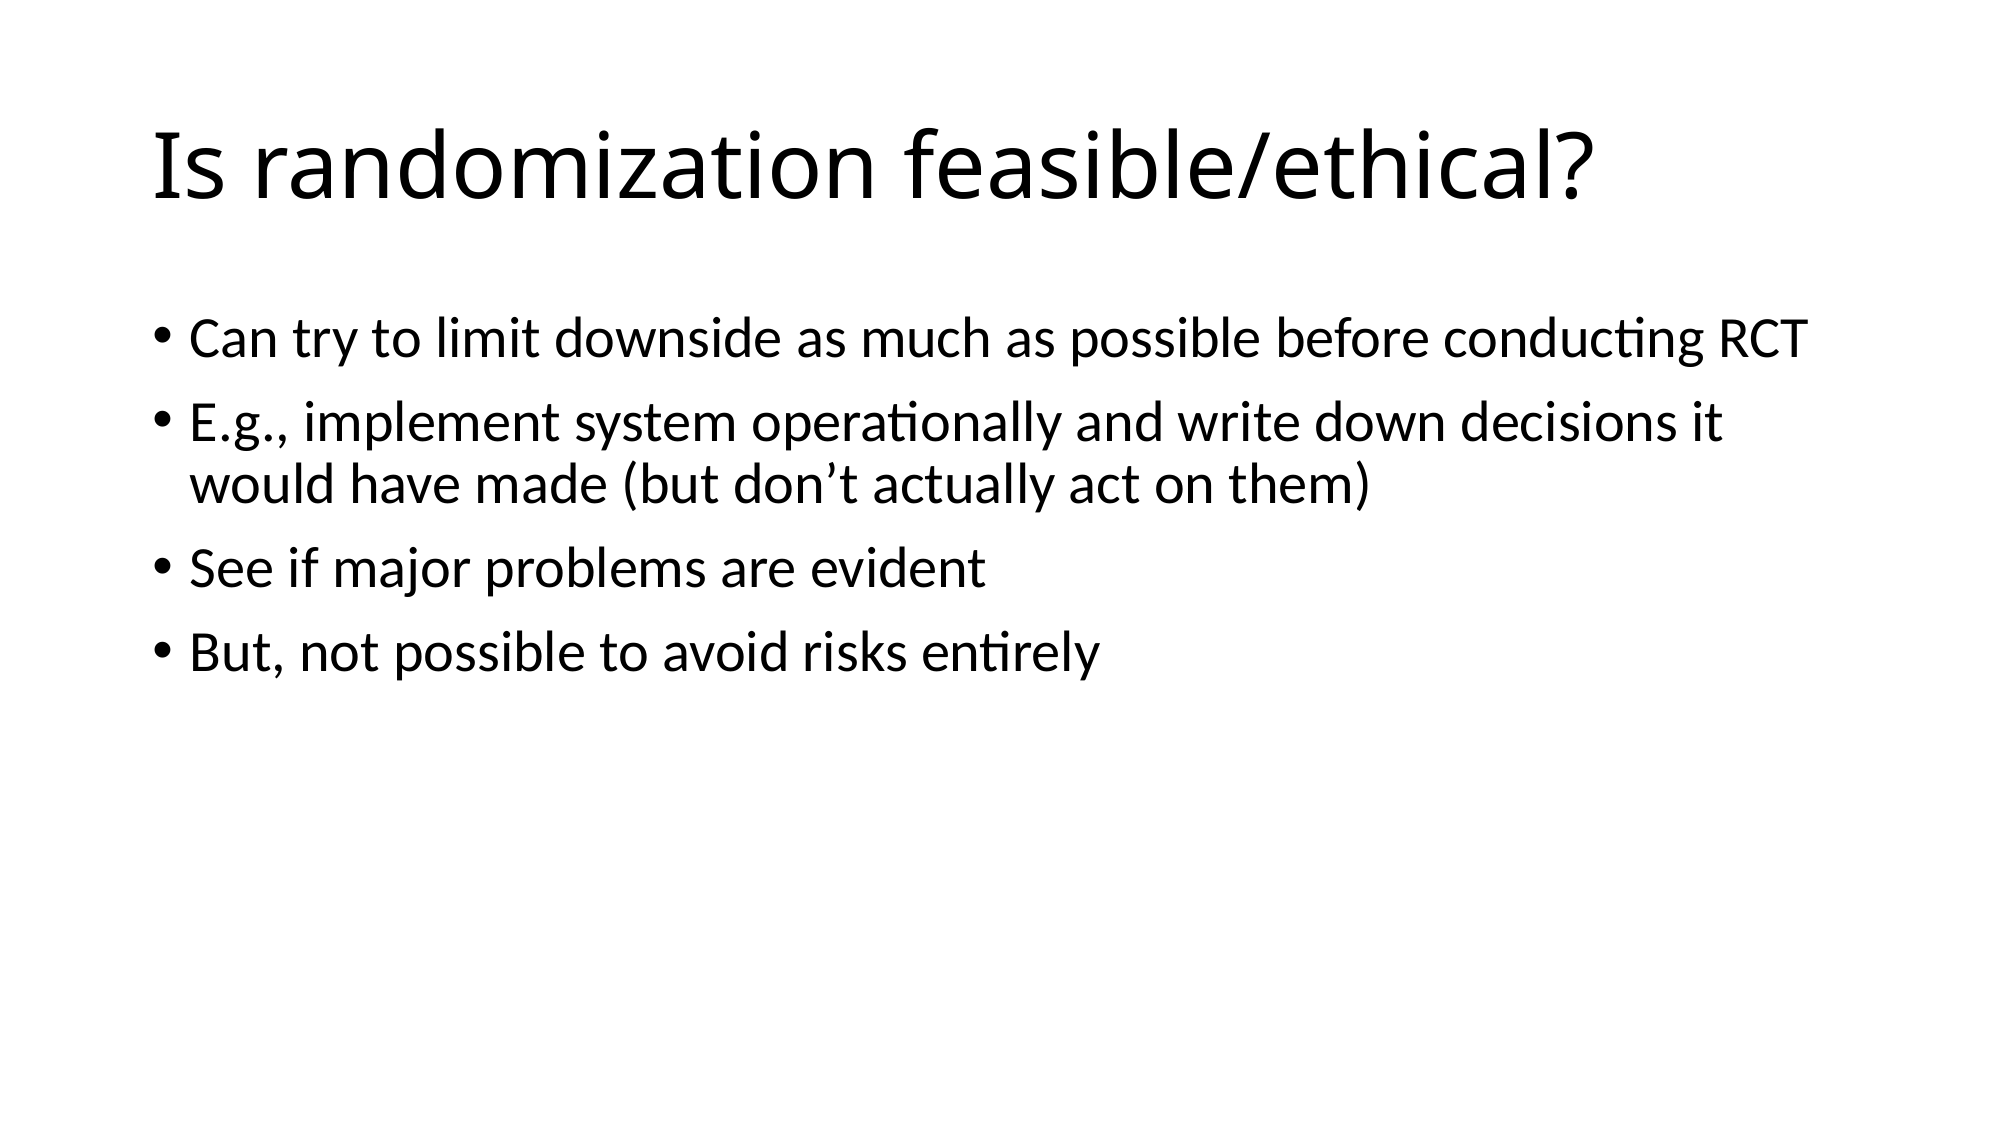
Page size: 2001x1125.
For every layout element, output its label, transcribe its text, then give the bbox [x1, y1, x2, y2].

list Can try to limit downside as much as possible before conducting RCT E.g., implement system operationally and write down decisions it would have made (but don’t actually act on them) See if major problems are evident But, not possible to avoid risks entirely [137, 299, 1863, 1014]
title Is randomization feasible/ethical? [137, 59, 1863, 278]
